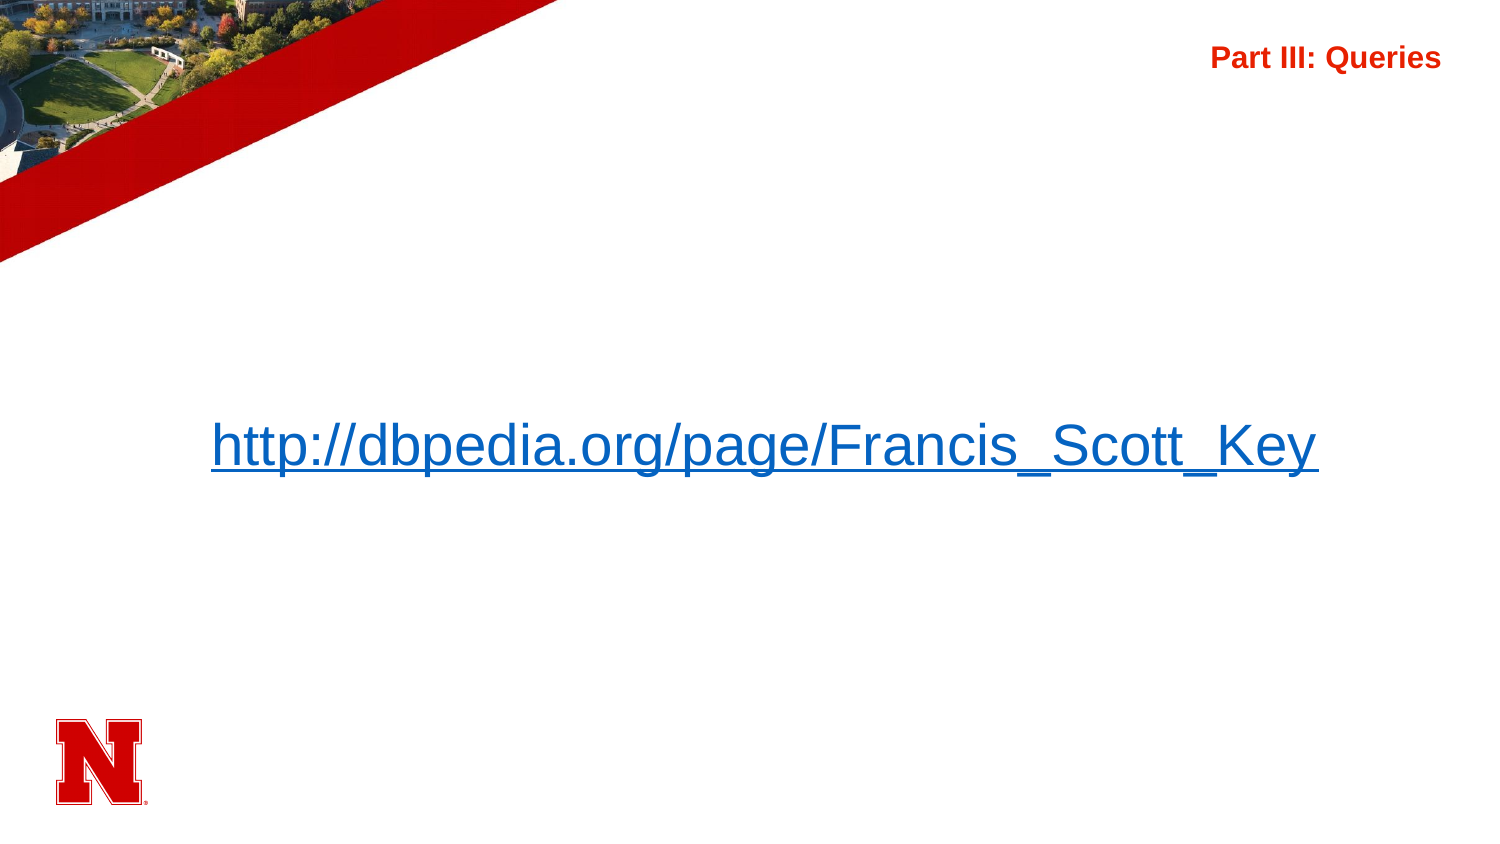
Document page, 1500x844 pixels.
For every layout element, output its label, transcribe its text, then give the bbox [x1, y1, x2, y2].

list http://dbpedia.org/page/Francis_Scott_Key [204, 171, 1393, 723]
title Part III: Queries [568, 35, 1450, 72]
picture [0, 0, 1500, 844]
